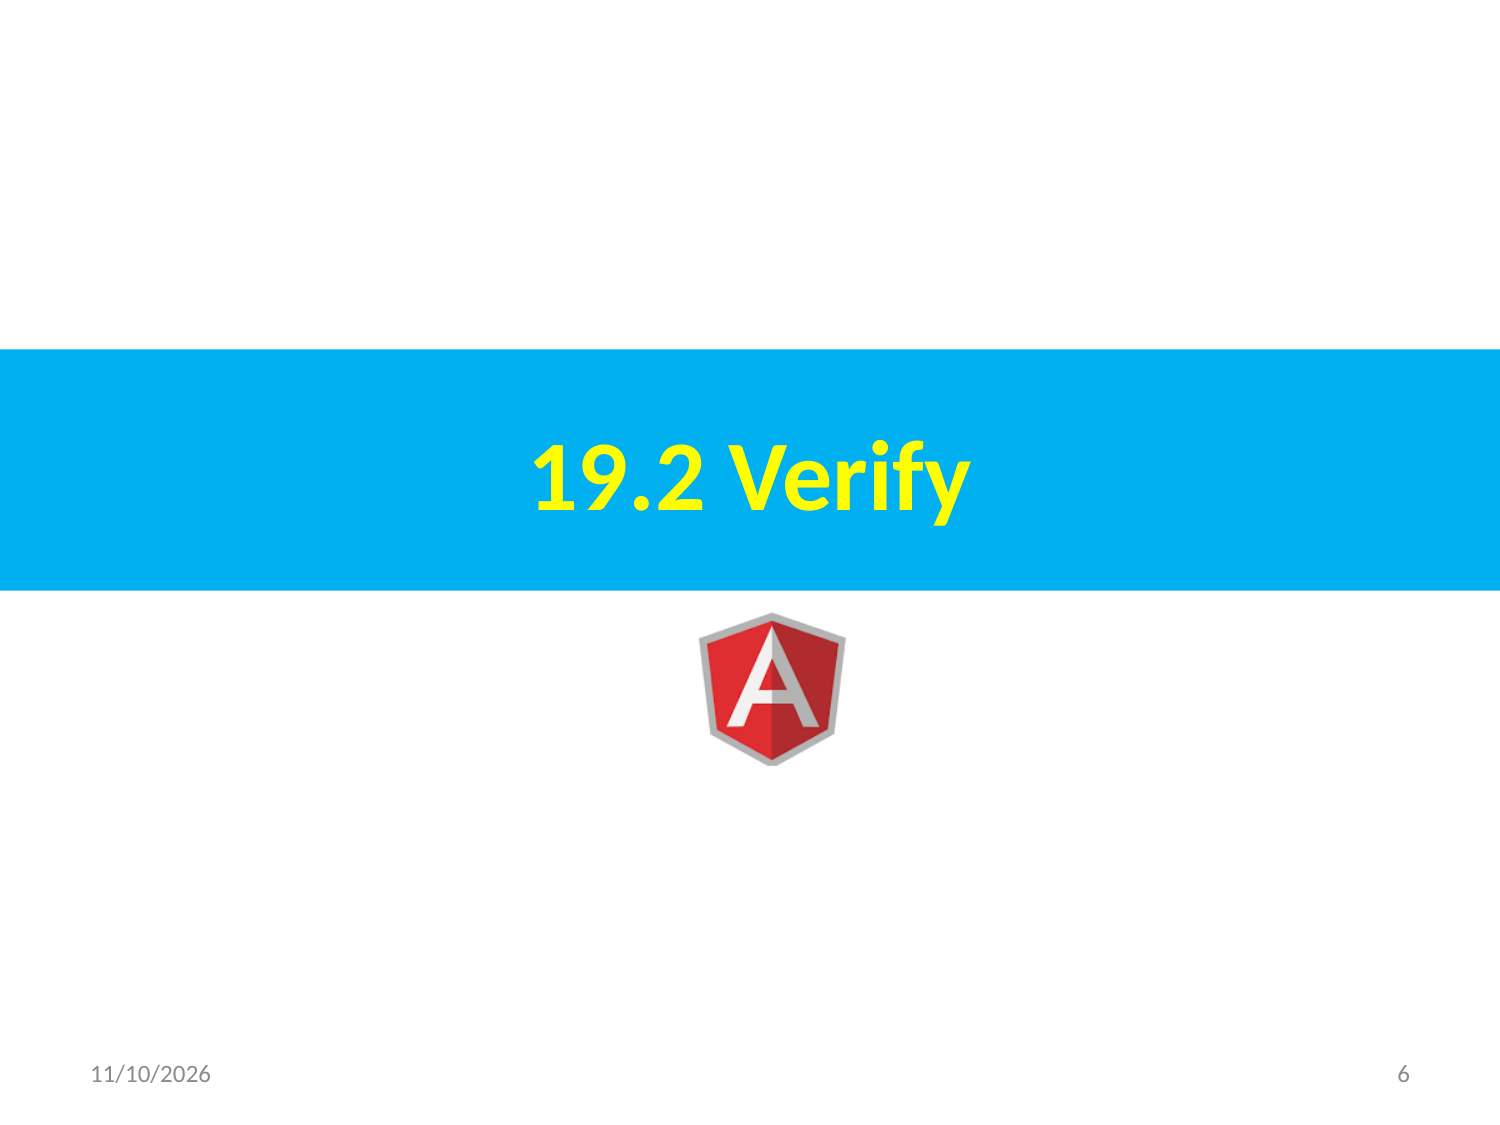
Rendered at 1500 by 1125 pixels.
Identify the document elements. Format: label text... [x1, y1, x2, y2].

title 19.2 Verify [0, 349, 1500, 591]
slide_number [75, 1042, 425, 1103]
picture [694, 609, 846, 771]
slide_number 6 [1074, 1042, 1425, 1103]
